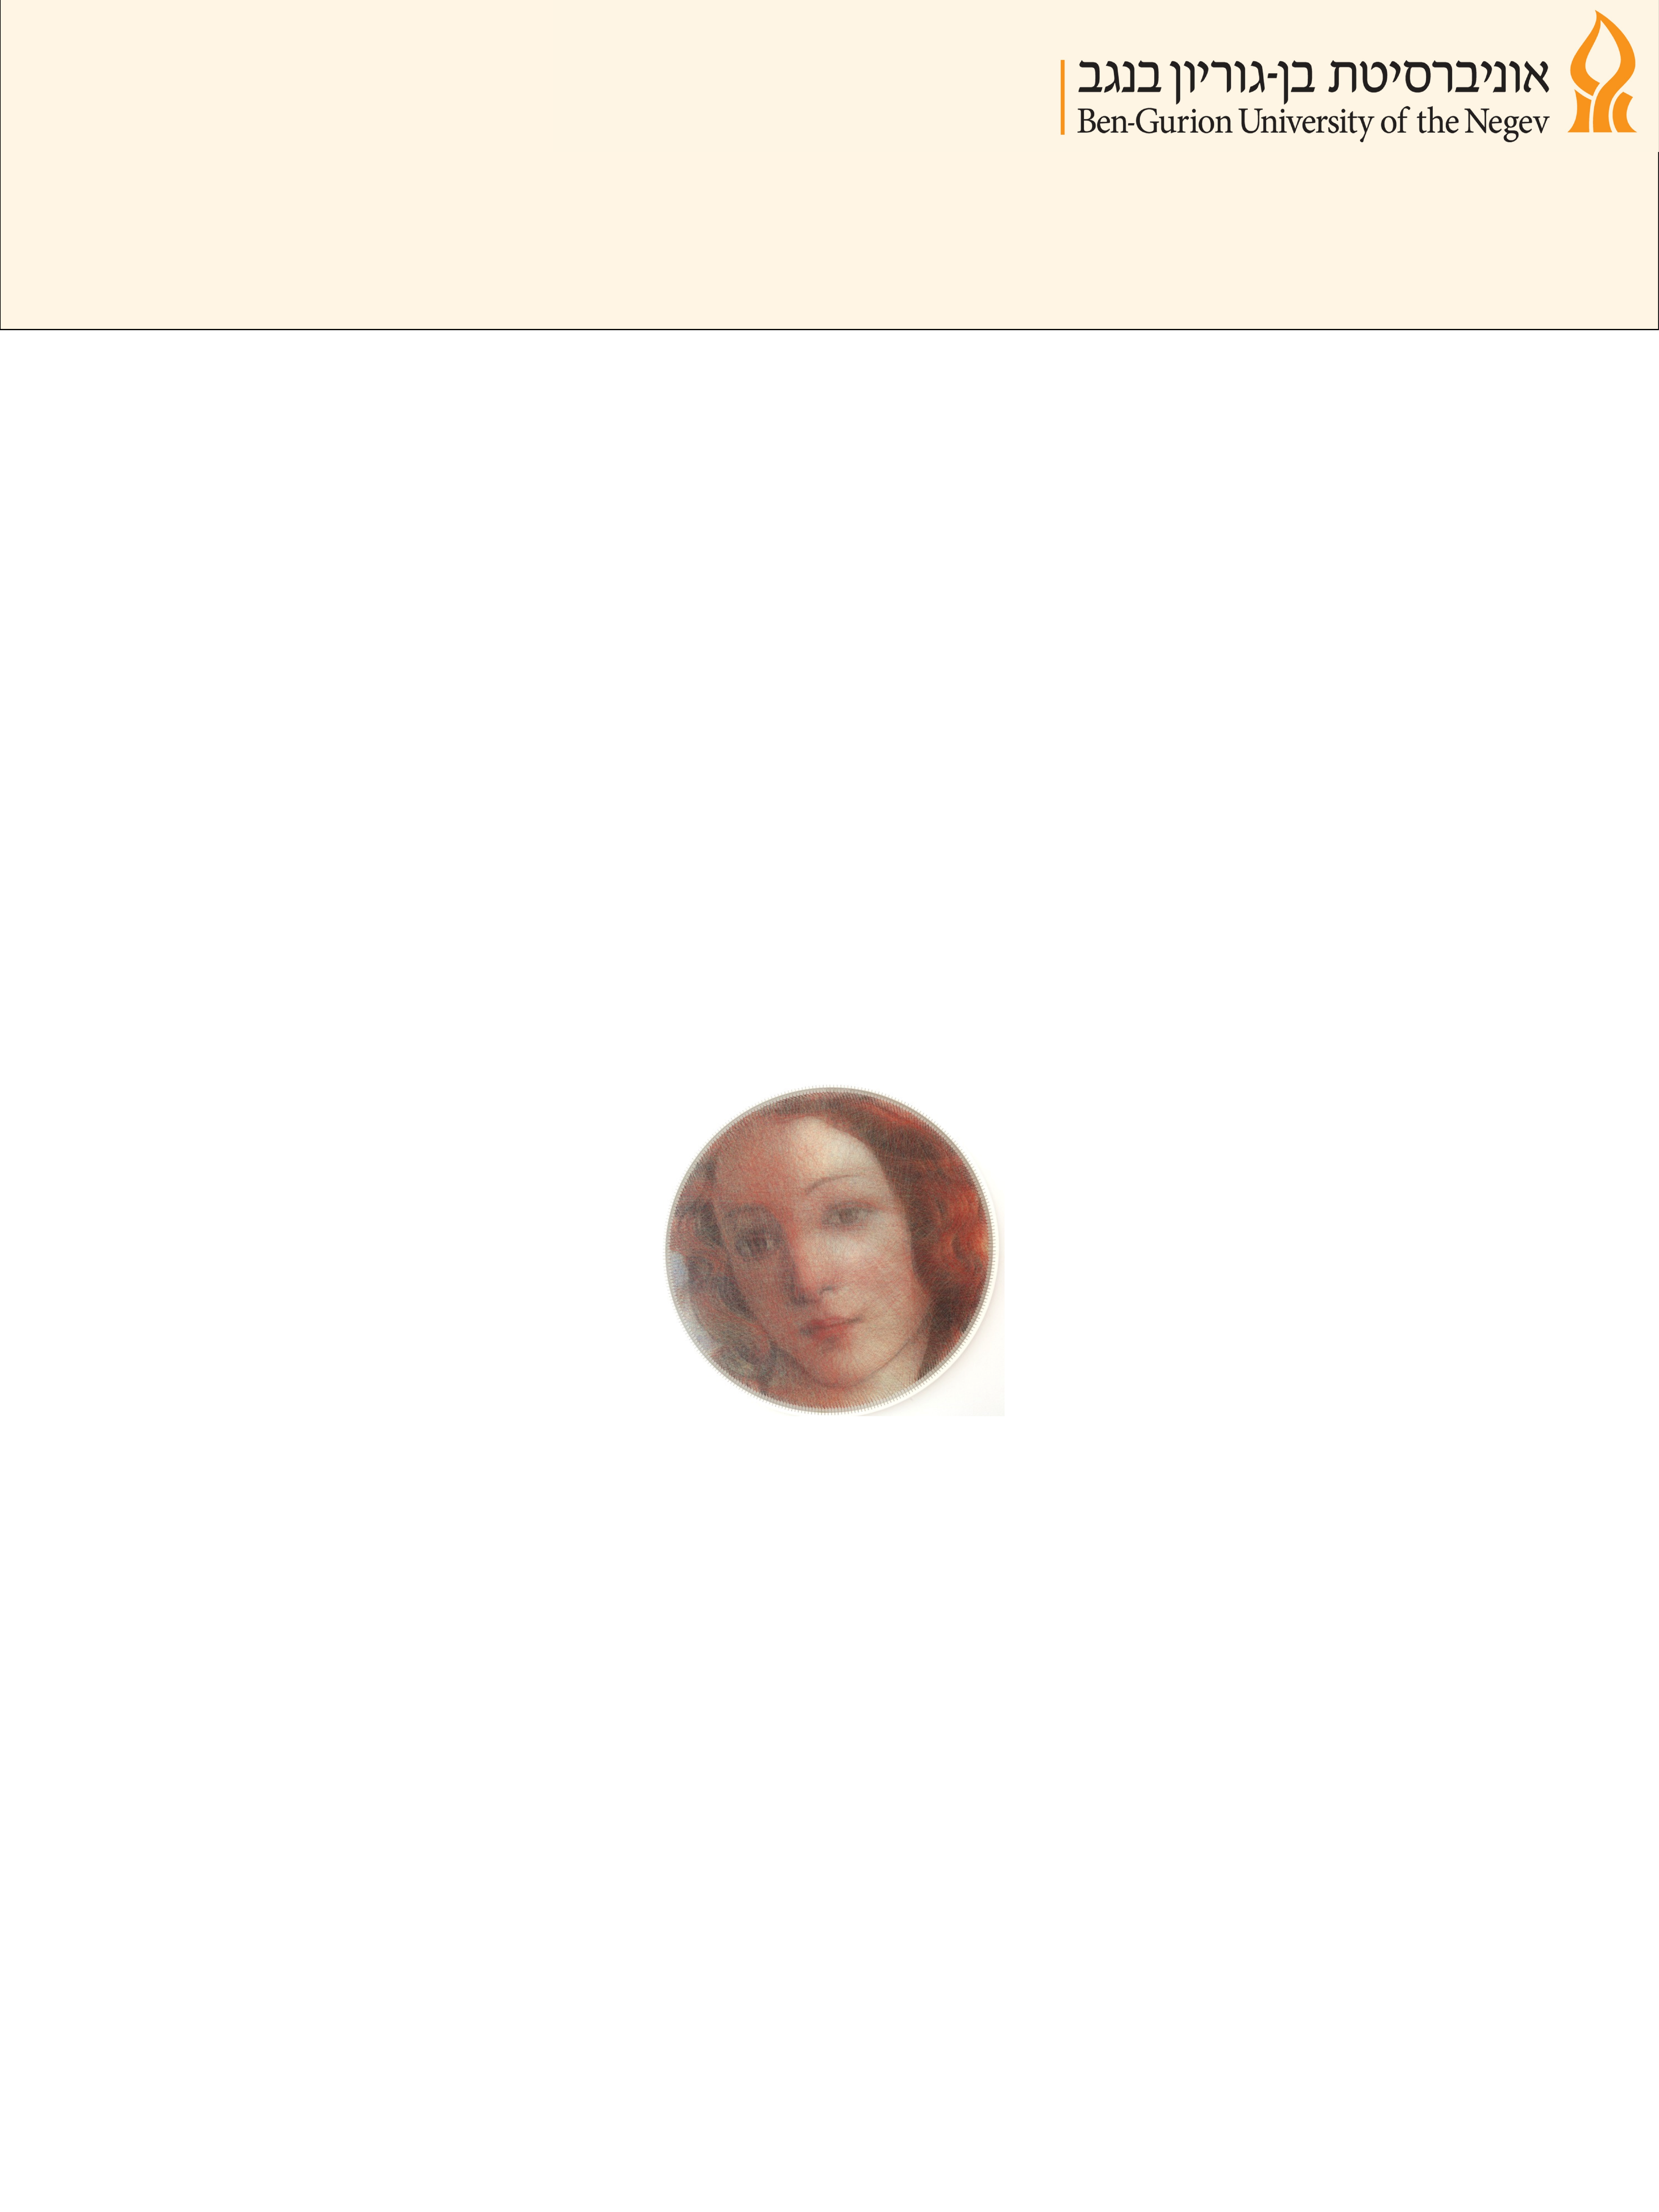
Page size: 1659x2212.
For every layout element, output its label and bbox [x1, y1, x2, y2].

picture [553, 0, 1659, 152]
list [654, 1076, 1005, 1416]
